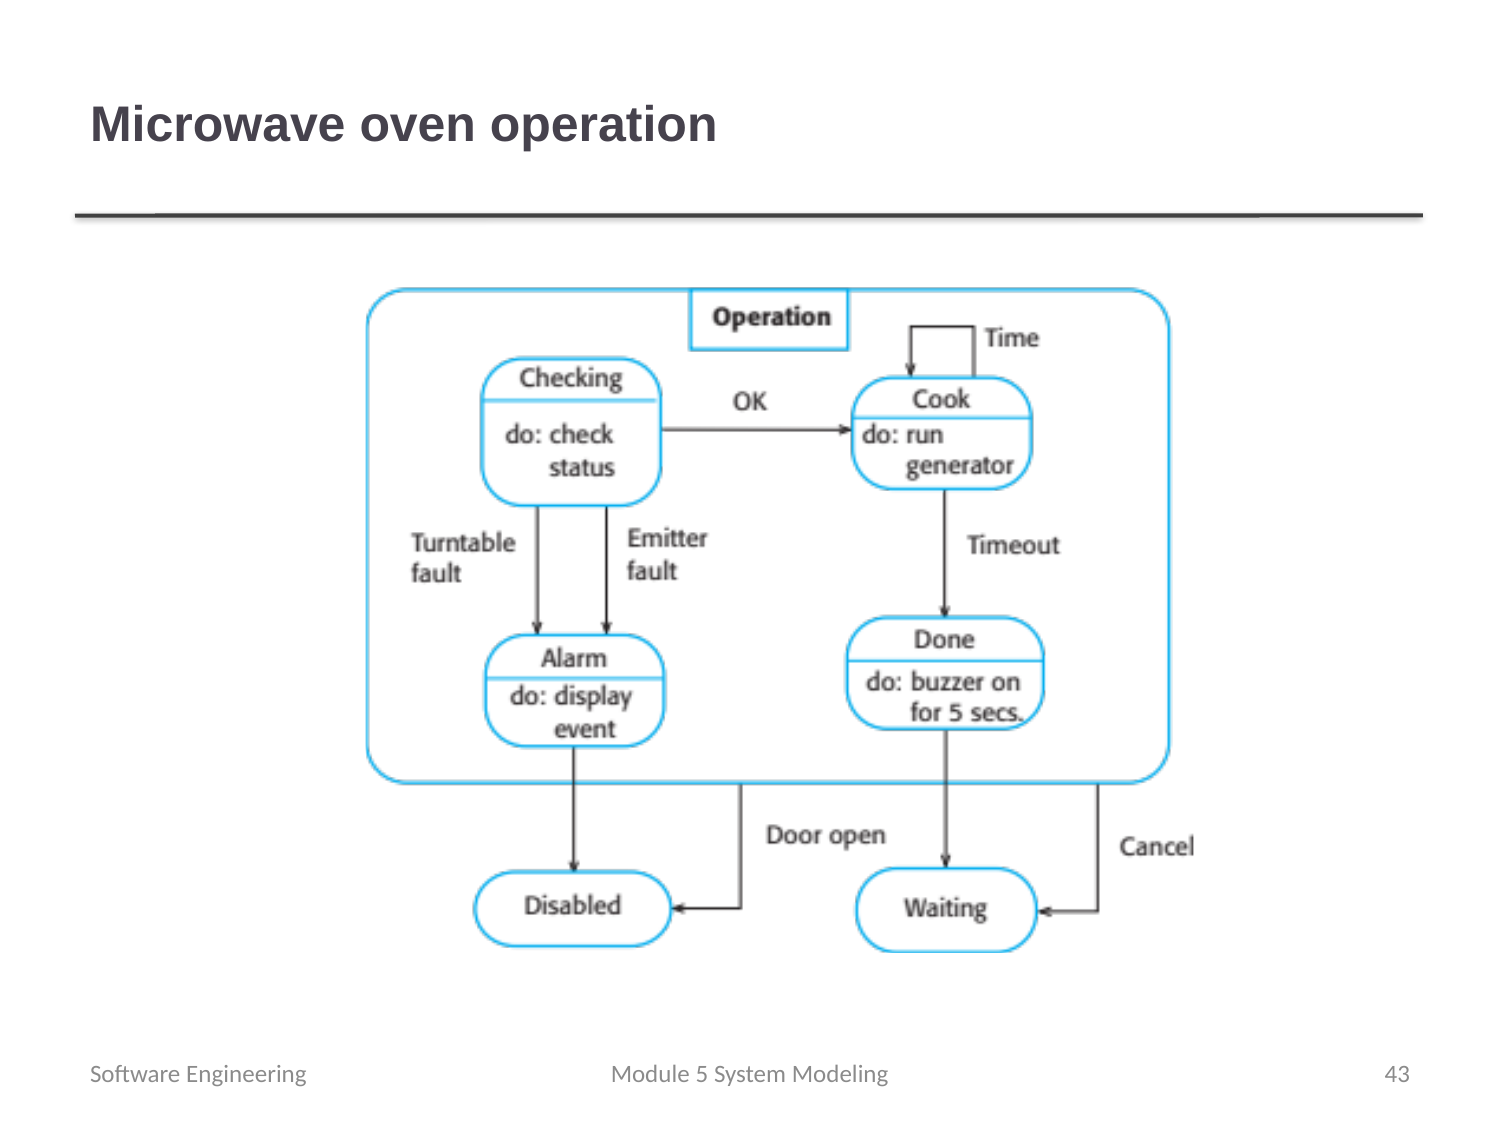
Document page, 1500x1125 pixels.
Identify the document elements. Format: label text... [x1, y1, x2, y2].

slide_number Software Engineering [75, 1042, 425, 1103]
title Microwave oven operation [74, 27, 1272, 216]
footer Module 5 System Modeling [512, 1042, 988, 1103]
slide_number 43 [1074, 1042, 1425, 1103]
picture [365, 286, 1194, 953]
